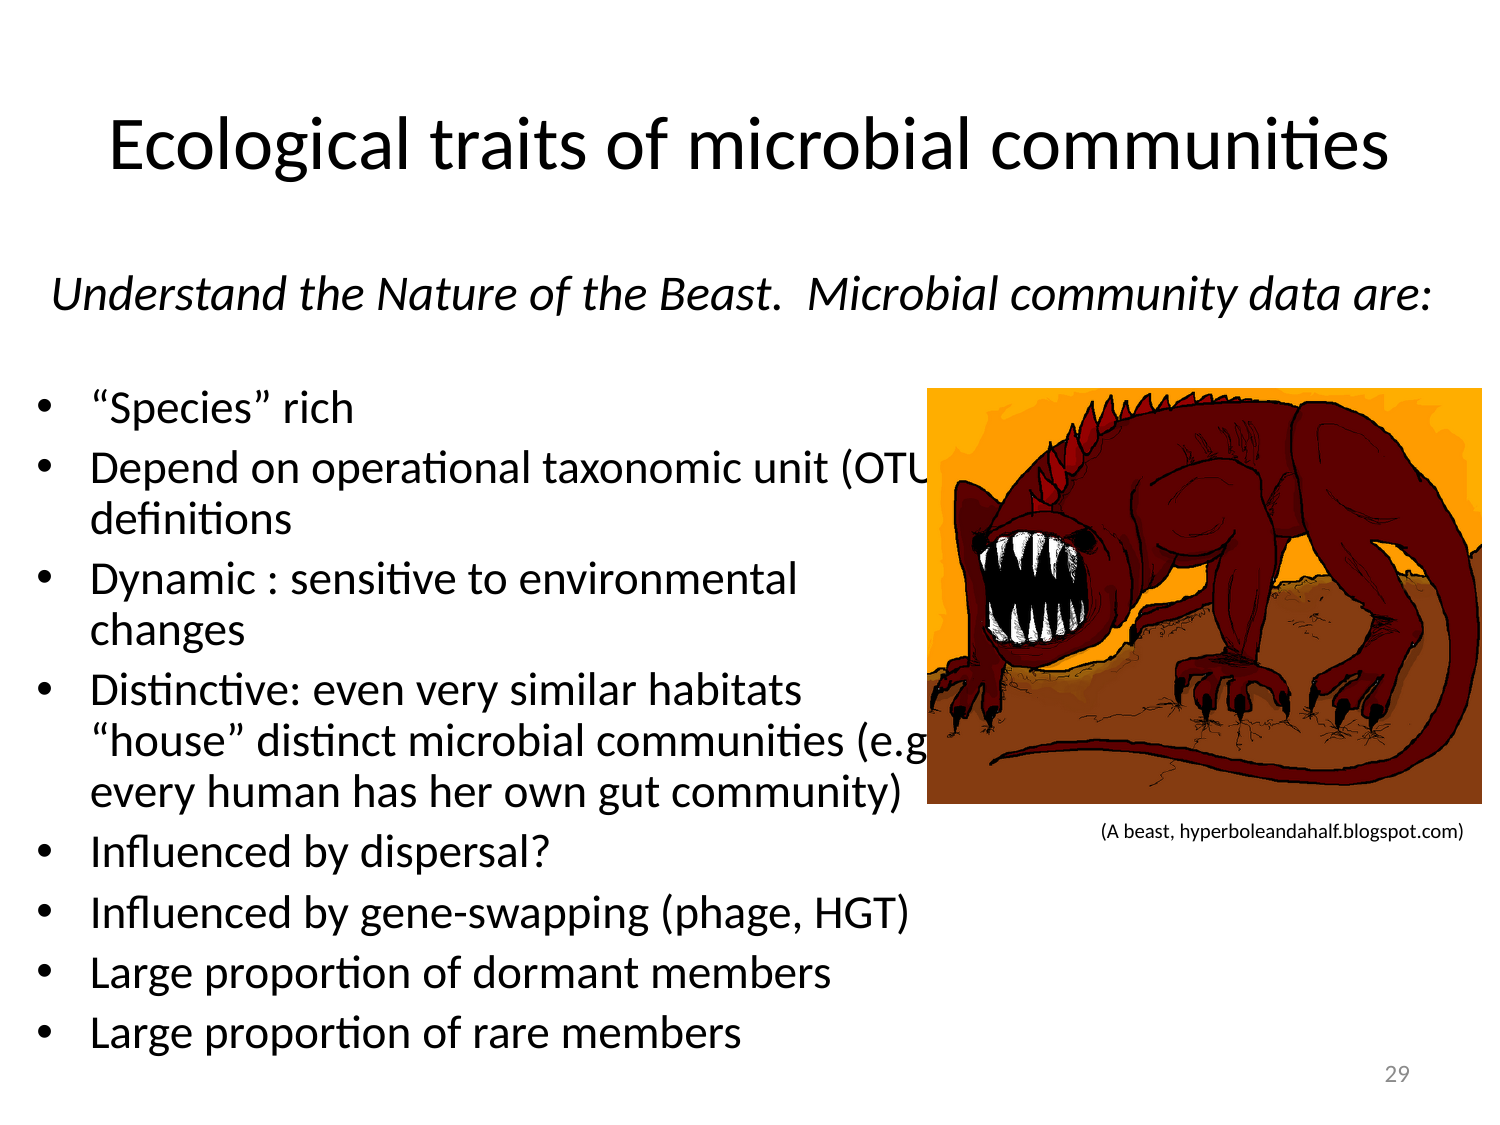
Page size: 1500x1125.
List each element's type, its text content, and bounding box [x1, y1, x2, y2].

text_box “Species” rich Depend on operational taxonomic unit (OTU) definitions Dynamic : sensitive to environmental changes Distinctive: even very similar habitats “house” distinct microbial communities (e.g., every human has her own gut community) Influenced by dispersal? Influenced by gene-swapping (phage, HGT) Large proportion of dormant members Large proportion of rare members [21, 375, 973, 1099]
slide_number 29 [1074, 1042, 1425, 1103]
text_box Understand the Nature of the Beast. Microbial community data are: [35, 252, 1472, 328]
title Ecological traits of microbial communities [75, 45, 1425, 233]
picture [927, 388, 1482, 804]
text_box (A beast, hyperboleandahalf.blogspot.com) [1085, 812, 1480, 850]
